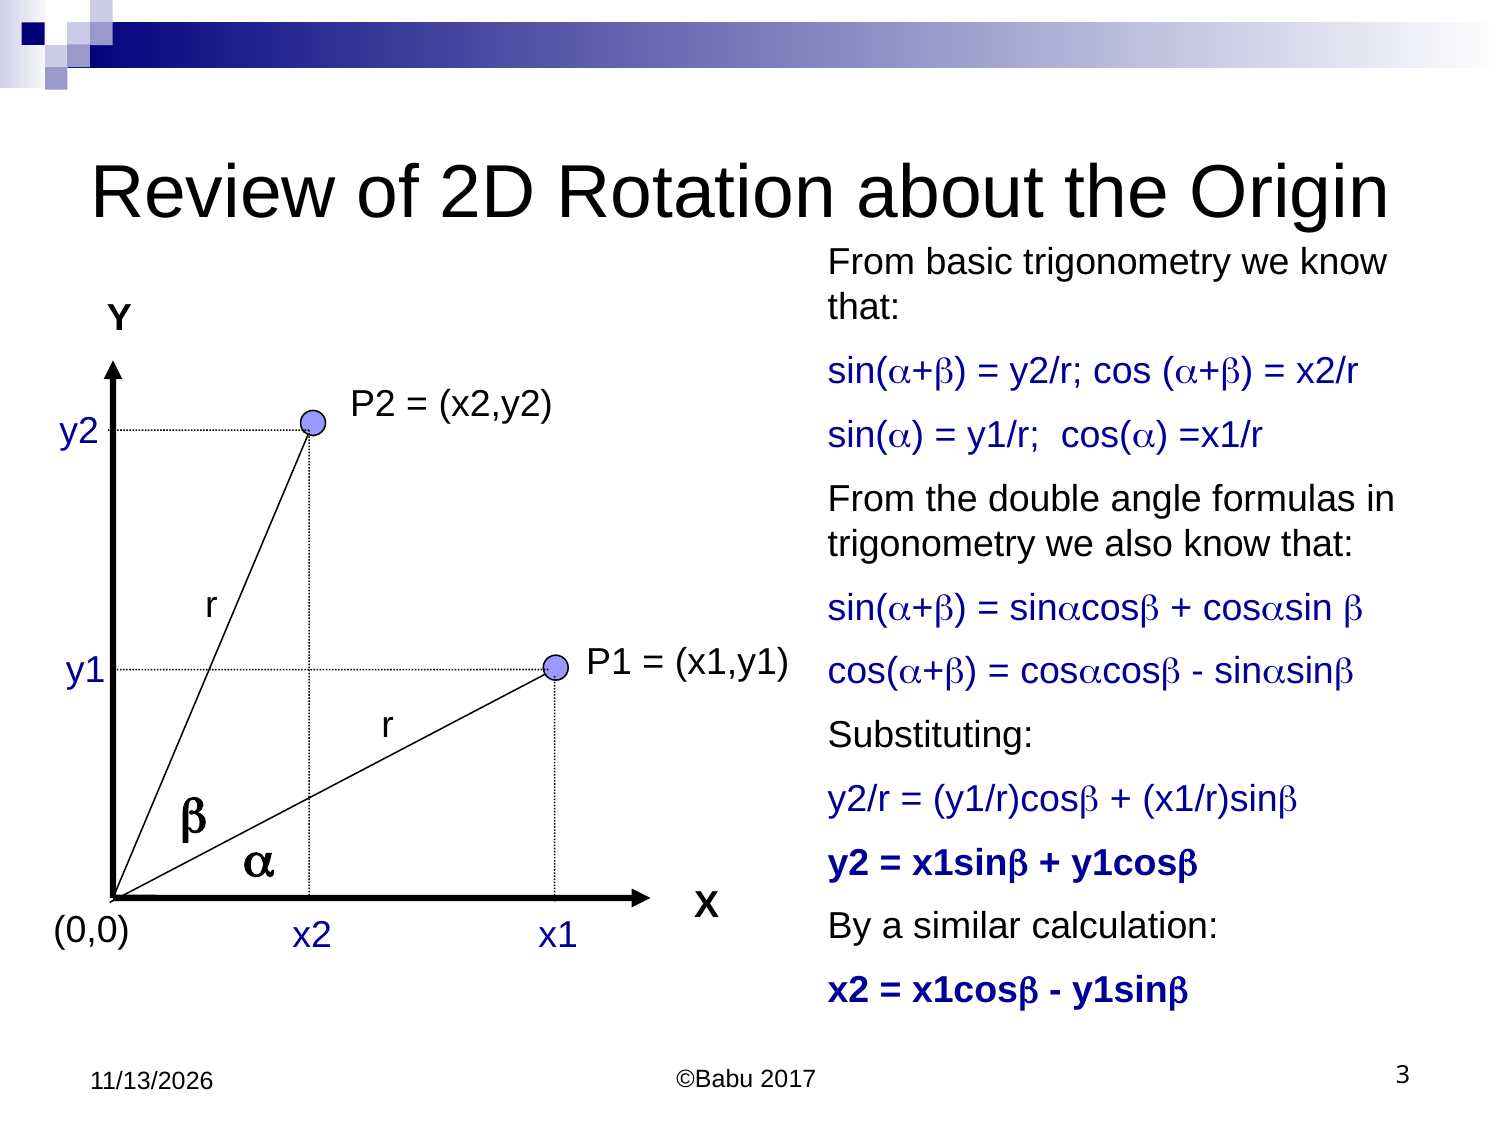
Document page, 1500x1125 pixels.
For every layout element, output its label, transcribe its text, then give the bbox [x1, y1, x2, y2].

title Review of 2D Rotation about the Origin [75, 75, 1425, 300]
slide_number 3 [1074, 1024, 1426, 1101]
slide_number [74, 1029, 426, 1103]
footer ©Babu 2017 [512, 1024, 988, 1101]
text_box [37, 285, 805, 1021]
text_box From basic trigonometry we know that: sin(+) = y2/r; cos (+) = x2/r sin() = y1/r; cos() =x1/r From the double angle formulas in trigonometry we also know that: sin(+) = sincos + cossin  cos(+) = coscos - sinsin Substituting: y2/r = (y1/r)cos + (x1/r)sin y2 = x1sin + y1cos By a similar calculation: x2 = x1cos - y1sin [813, 229, 1431, 1018]
